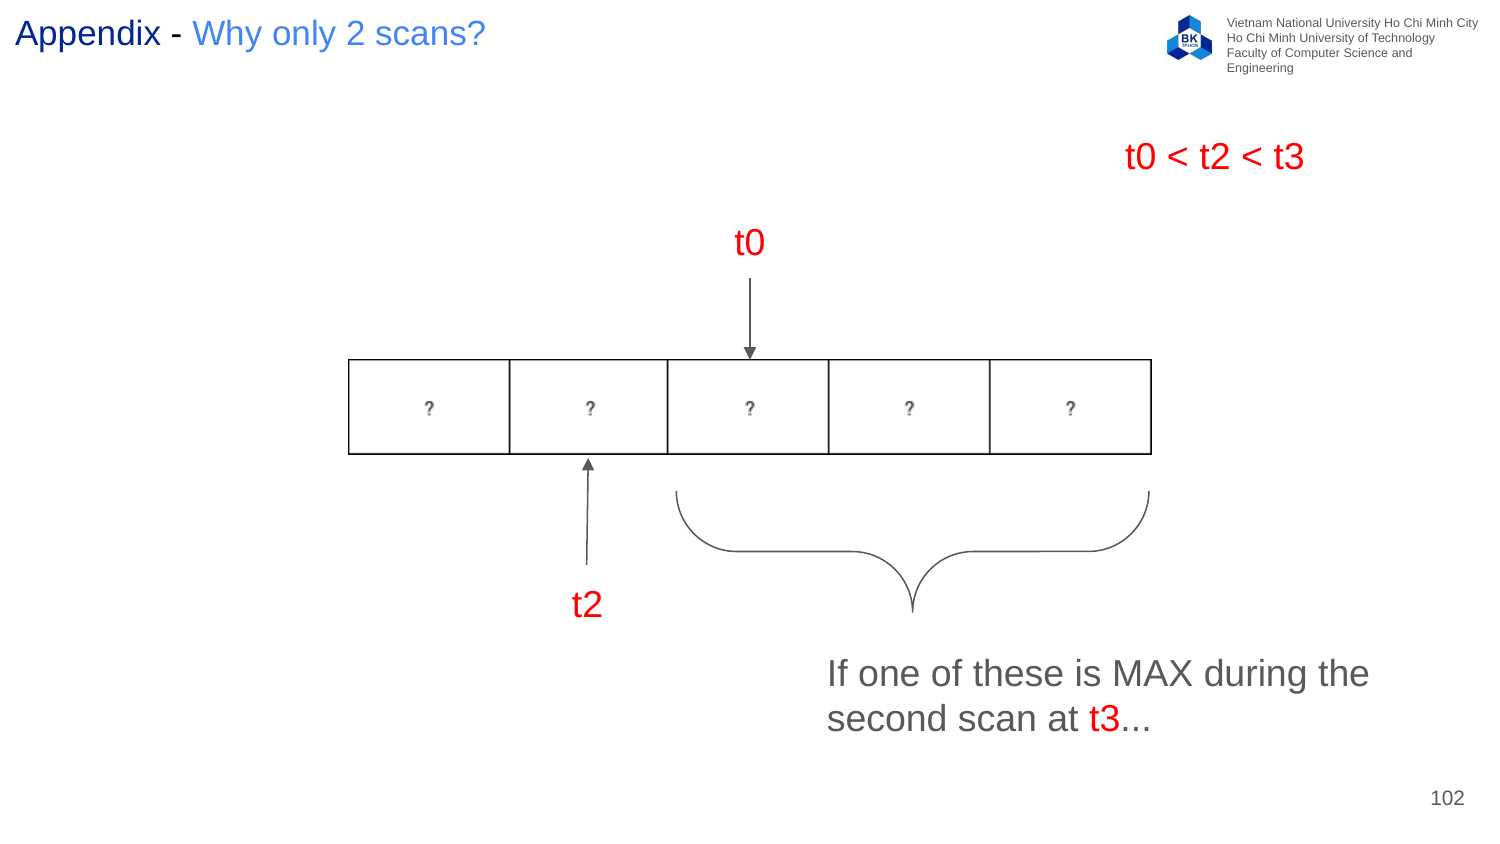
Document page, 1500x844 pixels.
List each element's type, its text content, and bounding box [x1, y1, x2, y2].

title Appendix - Why only 2 scans? [0, 0, 1074, 68]
text_box t0 < t2 < t3 [1068, 116, 1362, 192]
text_box [676, 490, 1149, 613]
text_box t0 [677, 203, 823, 278]
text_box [1167, 0, 1498, 76]
slide_number ‹#› [1389, 764, 1480, 830]
text_box If one of these is MAX during the second scan at t3... [811, 634, 1428, 755]
text_box t2 [550, 565, 625, 641]
picture [348, 359, 1152, 456]
